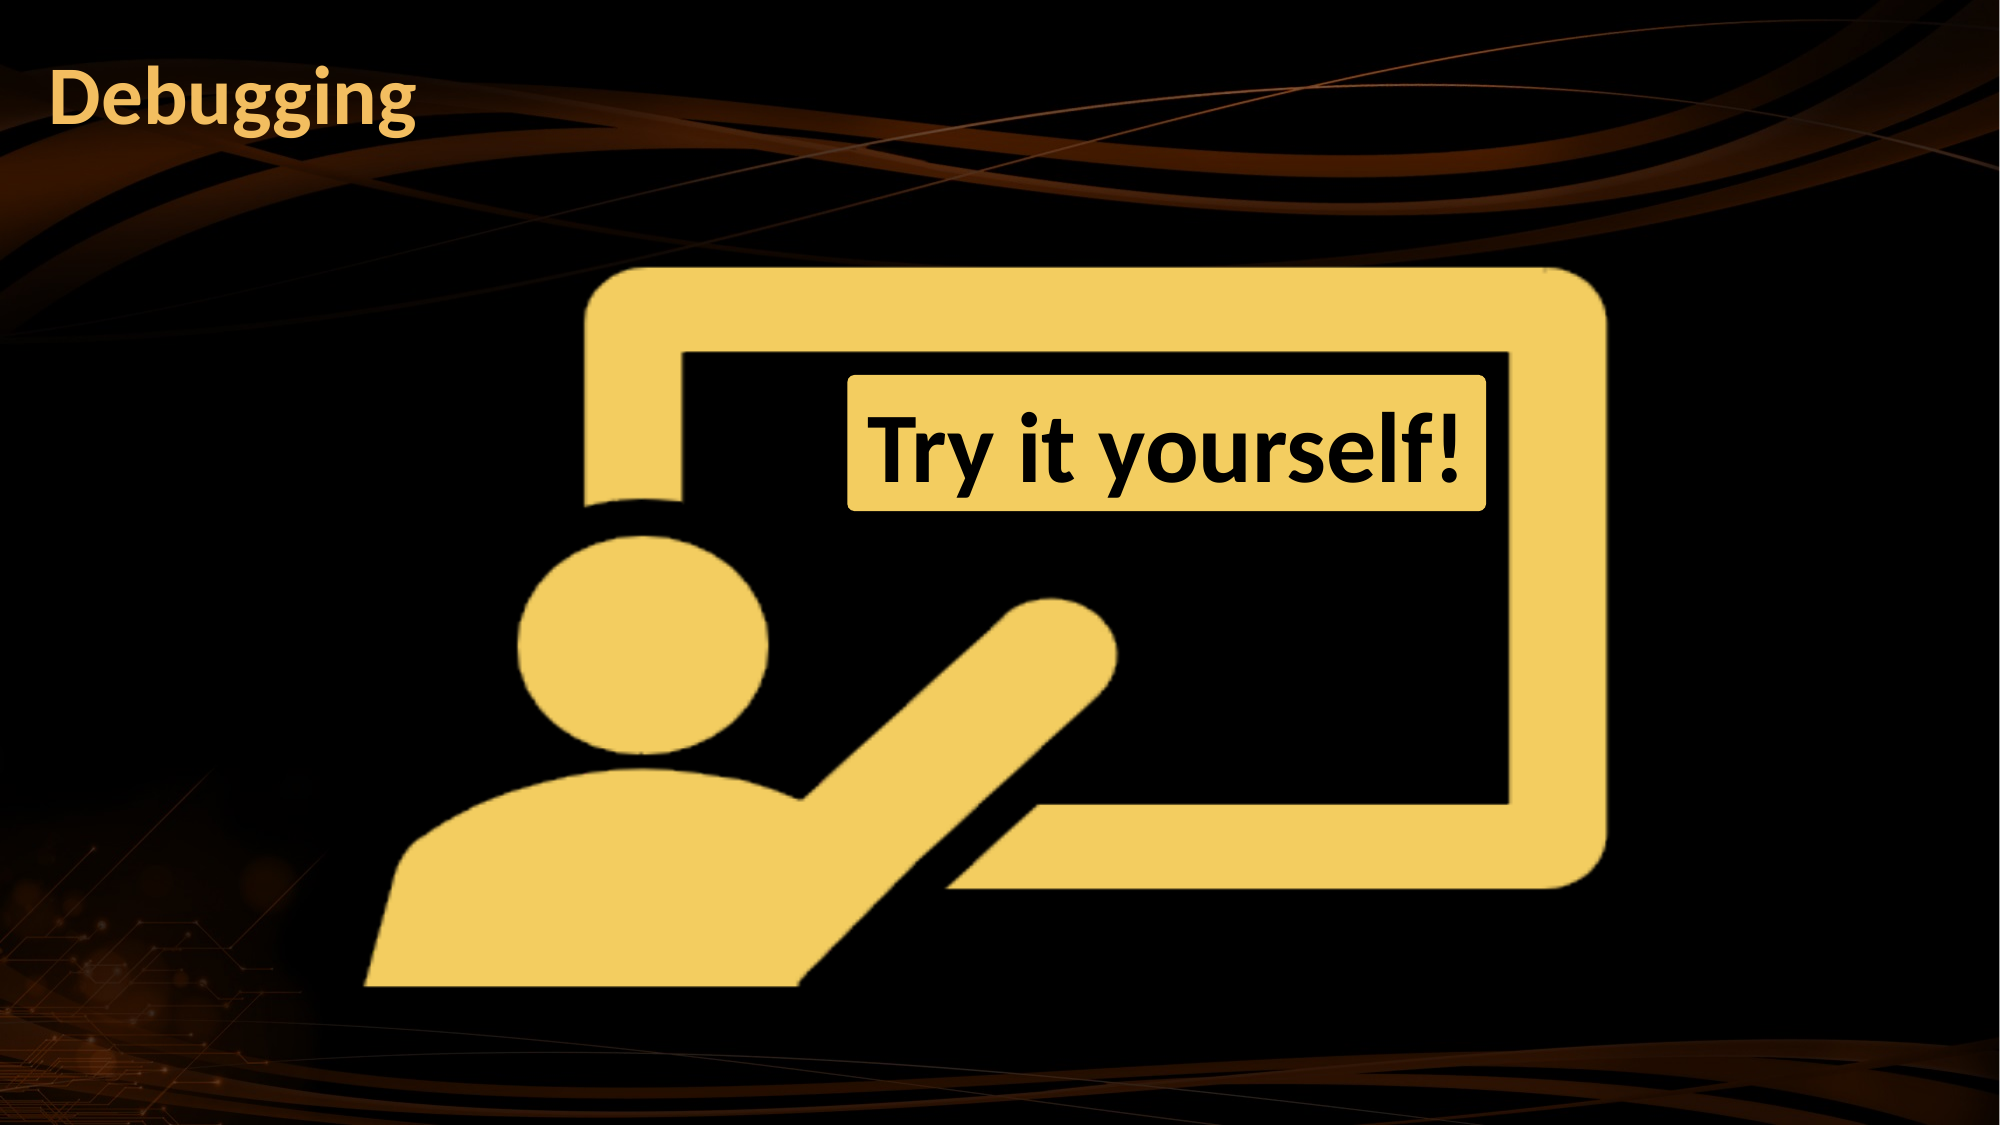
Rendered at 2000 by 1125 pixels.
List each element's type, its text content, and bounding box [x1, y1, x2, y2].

picture [0, 0, 2000, 1125]
title Debugging [30, 6, 1602, 189]
